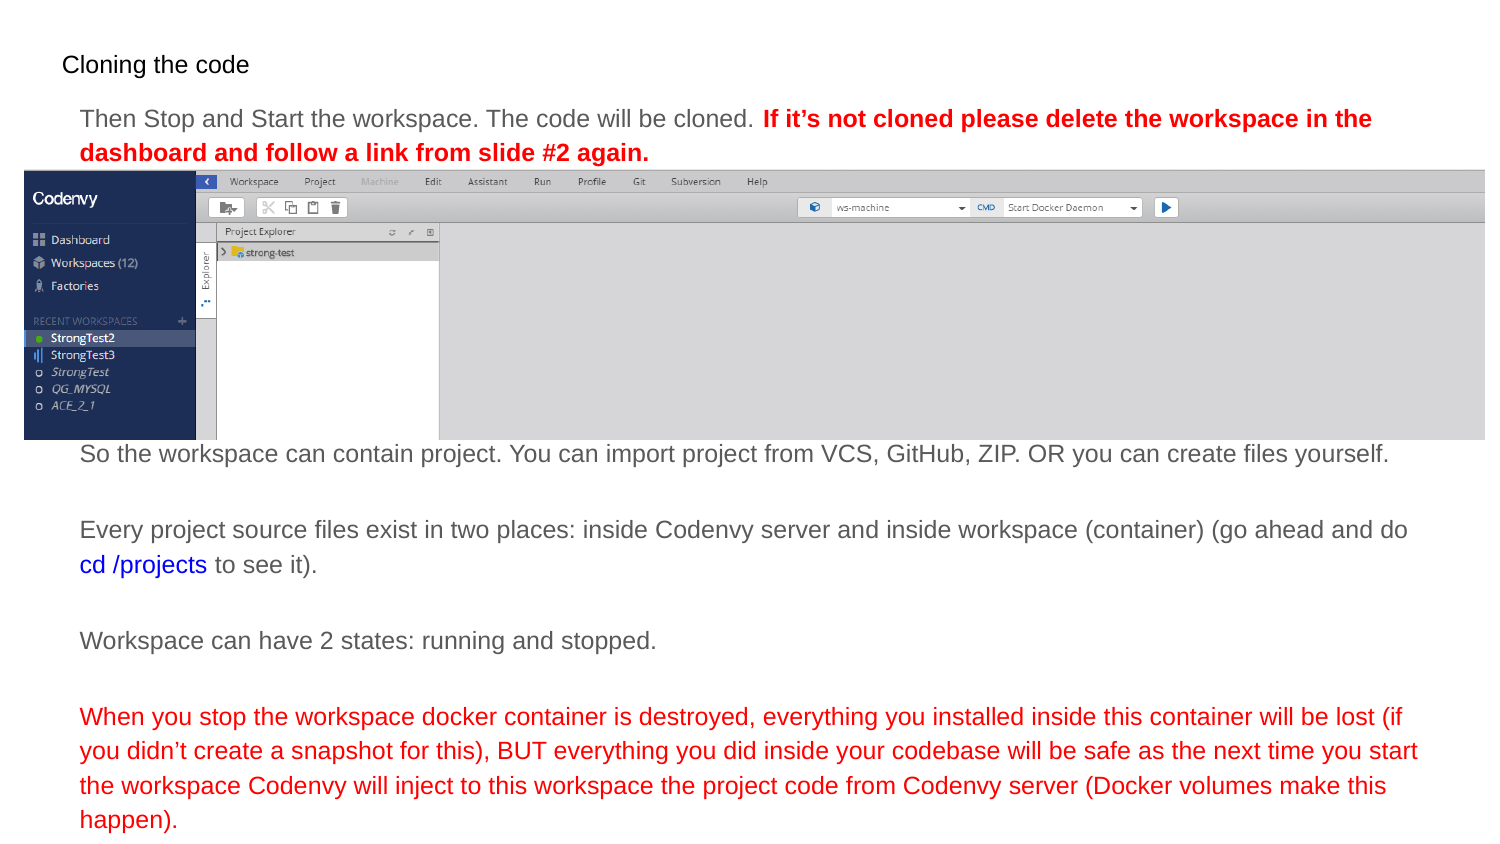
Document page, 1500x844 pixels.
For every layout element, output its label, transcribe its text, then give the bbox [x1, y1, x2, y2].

title Cloning the code [46, 33, 1445, 83]
list Then Stop and Start the workspace. The code will be cloned. If it’s not cloned please delete the workspace in the dashboard and follow a link from slide #2 again. [64, 82, 1445, 168]
text_box So the workspace can contain project. You can import project from VCS, GitHub, ZIP. OR you can create files yourself. Every project source files exist in two places: inside Codenvy server and inside workspace (container) (go ahead and do cd /projects to see it). Workspace can have 2 states: running and stopped. When you stop the workspace docker container is destroyed, everything you installed inside this container will be lost (if you didn’t create a snapshot for this), BUT everything you did inside your codebase will be safe as the next time you start the workspace Codenvy will inject to this workspace the project code from Codenvy server (Docker volumes make this happen). [64, 447, 1445, 836]
picture [24, 169, 1485, 440]
